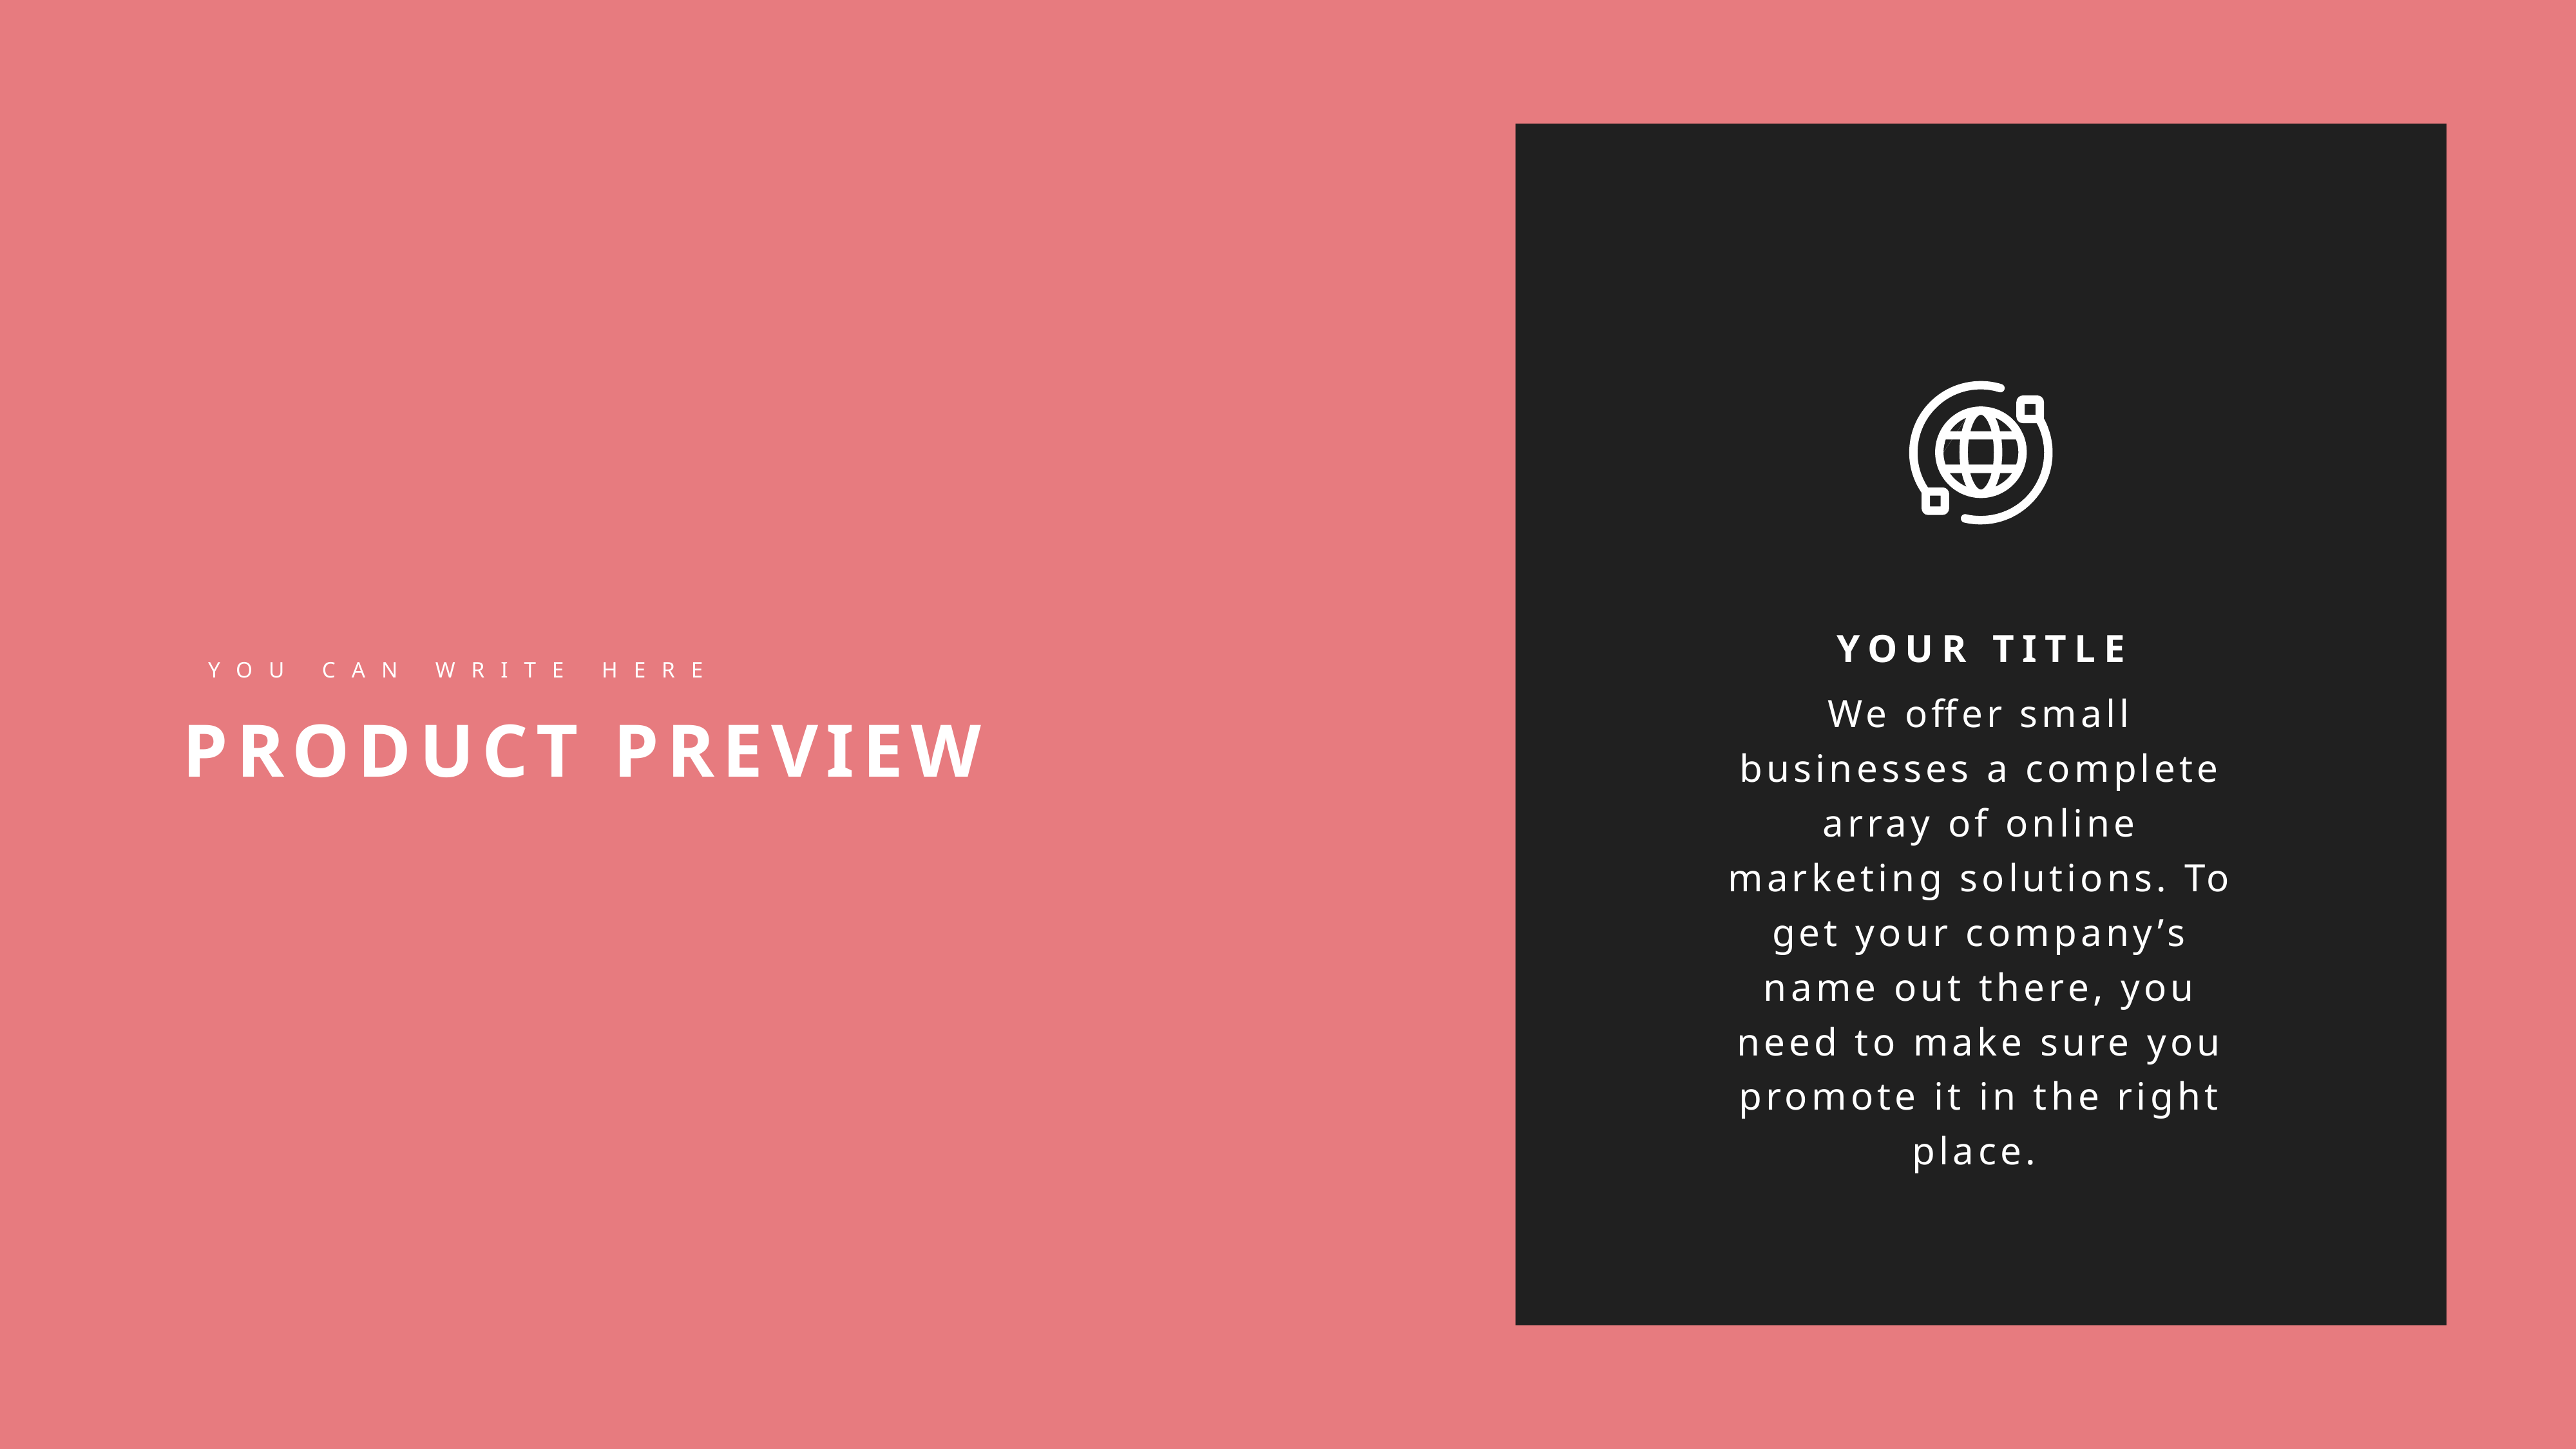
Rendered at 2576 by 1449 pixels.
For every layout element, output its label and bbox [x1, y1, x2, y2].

picture [0, 0, 2576, 1449]
text_box [1702, 381, 2260, 1068]
text_box [173, 651, 1091, 798]
